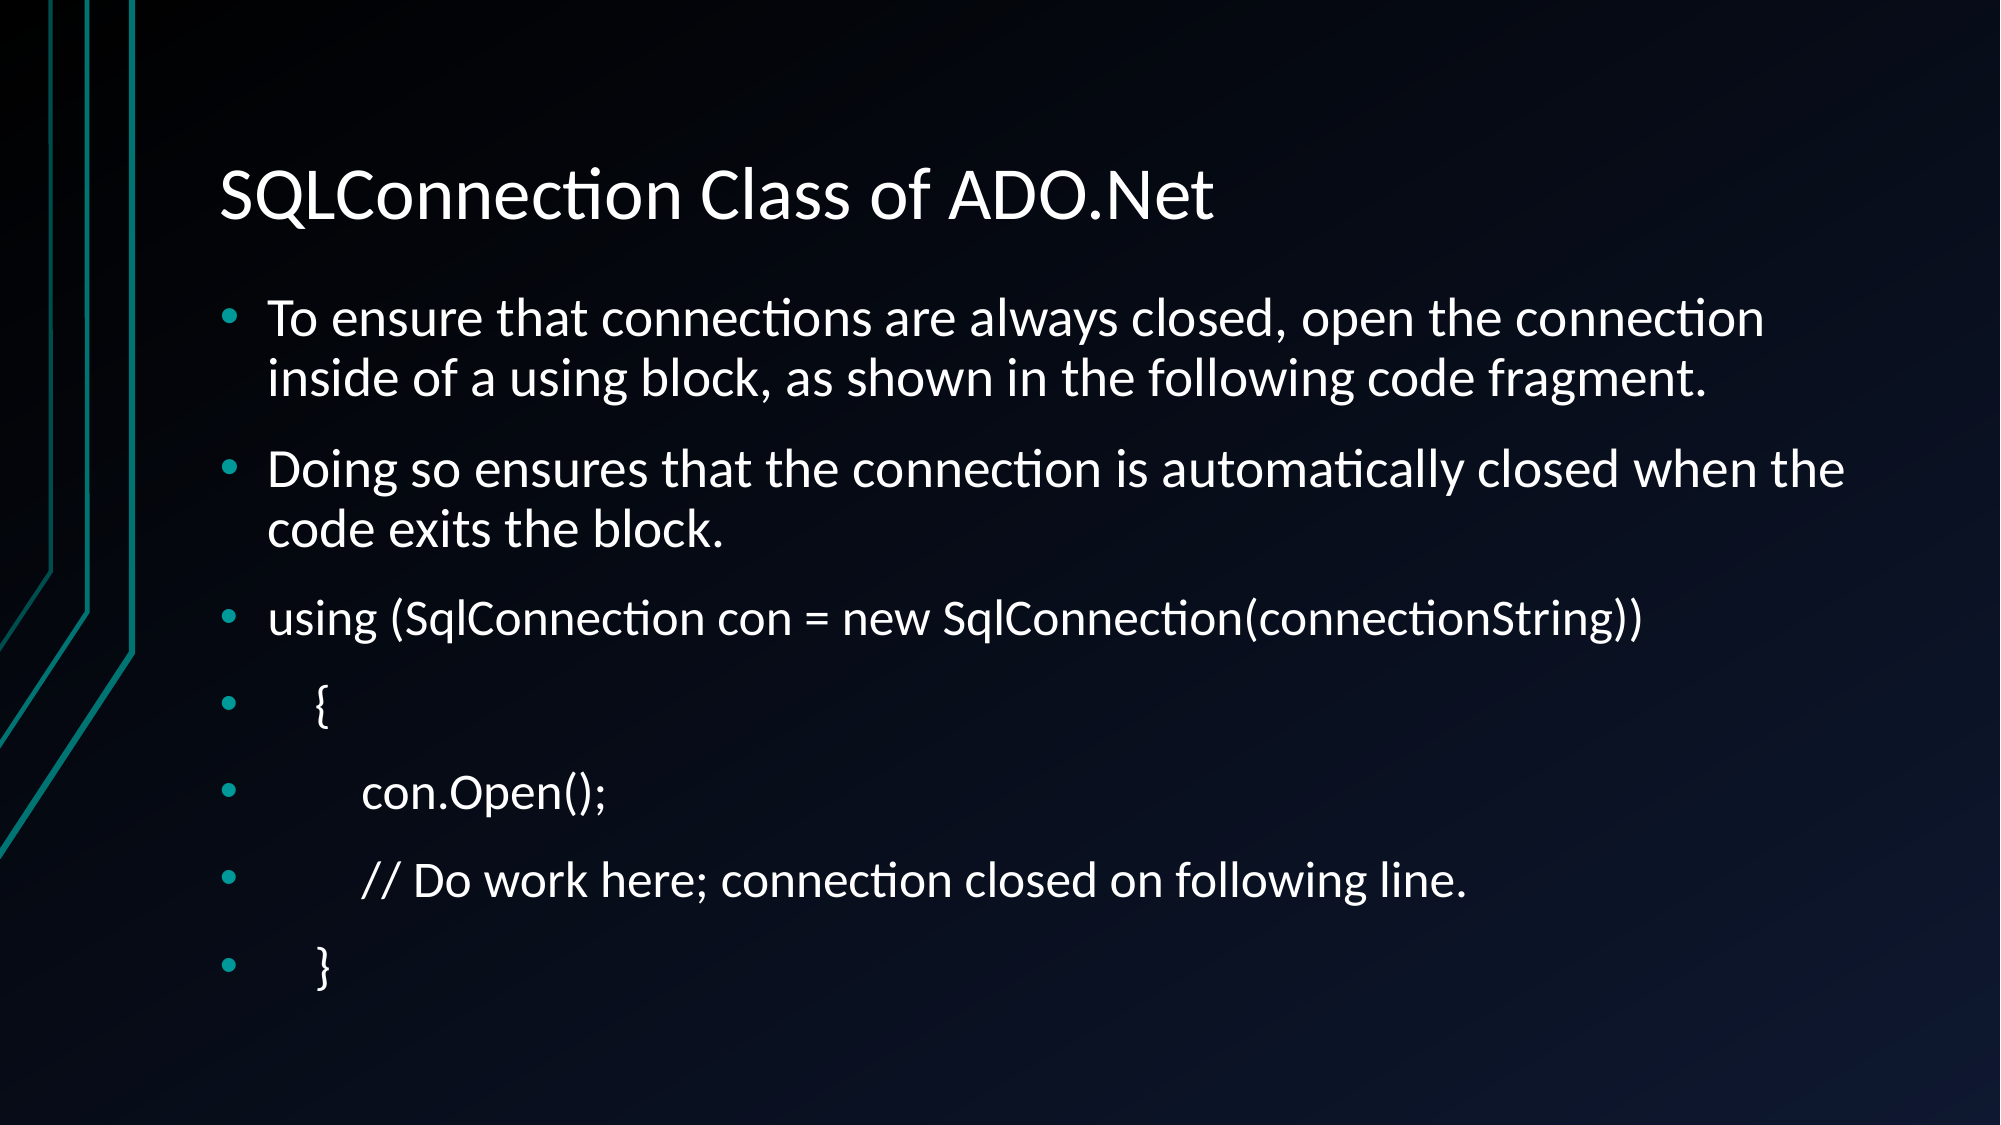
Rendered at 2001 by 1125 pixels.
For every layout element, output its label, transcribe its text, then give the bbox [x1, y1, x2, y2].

title SQLConnection Class of ADO.Net [200, 45, 1900, 246]
list To ensure that connections are always closed, open the connection inside of a using block, as shown in the following code fragment. Doing so ensures that the connection is automatically closed when the code exits the block. using (SqlConnection con = new SqlConnection(connectionString)) { con.Open(); // Do work here; connection closed on following line. } [200, 279, 1900, 1012]
